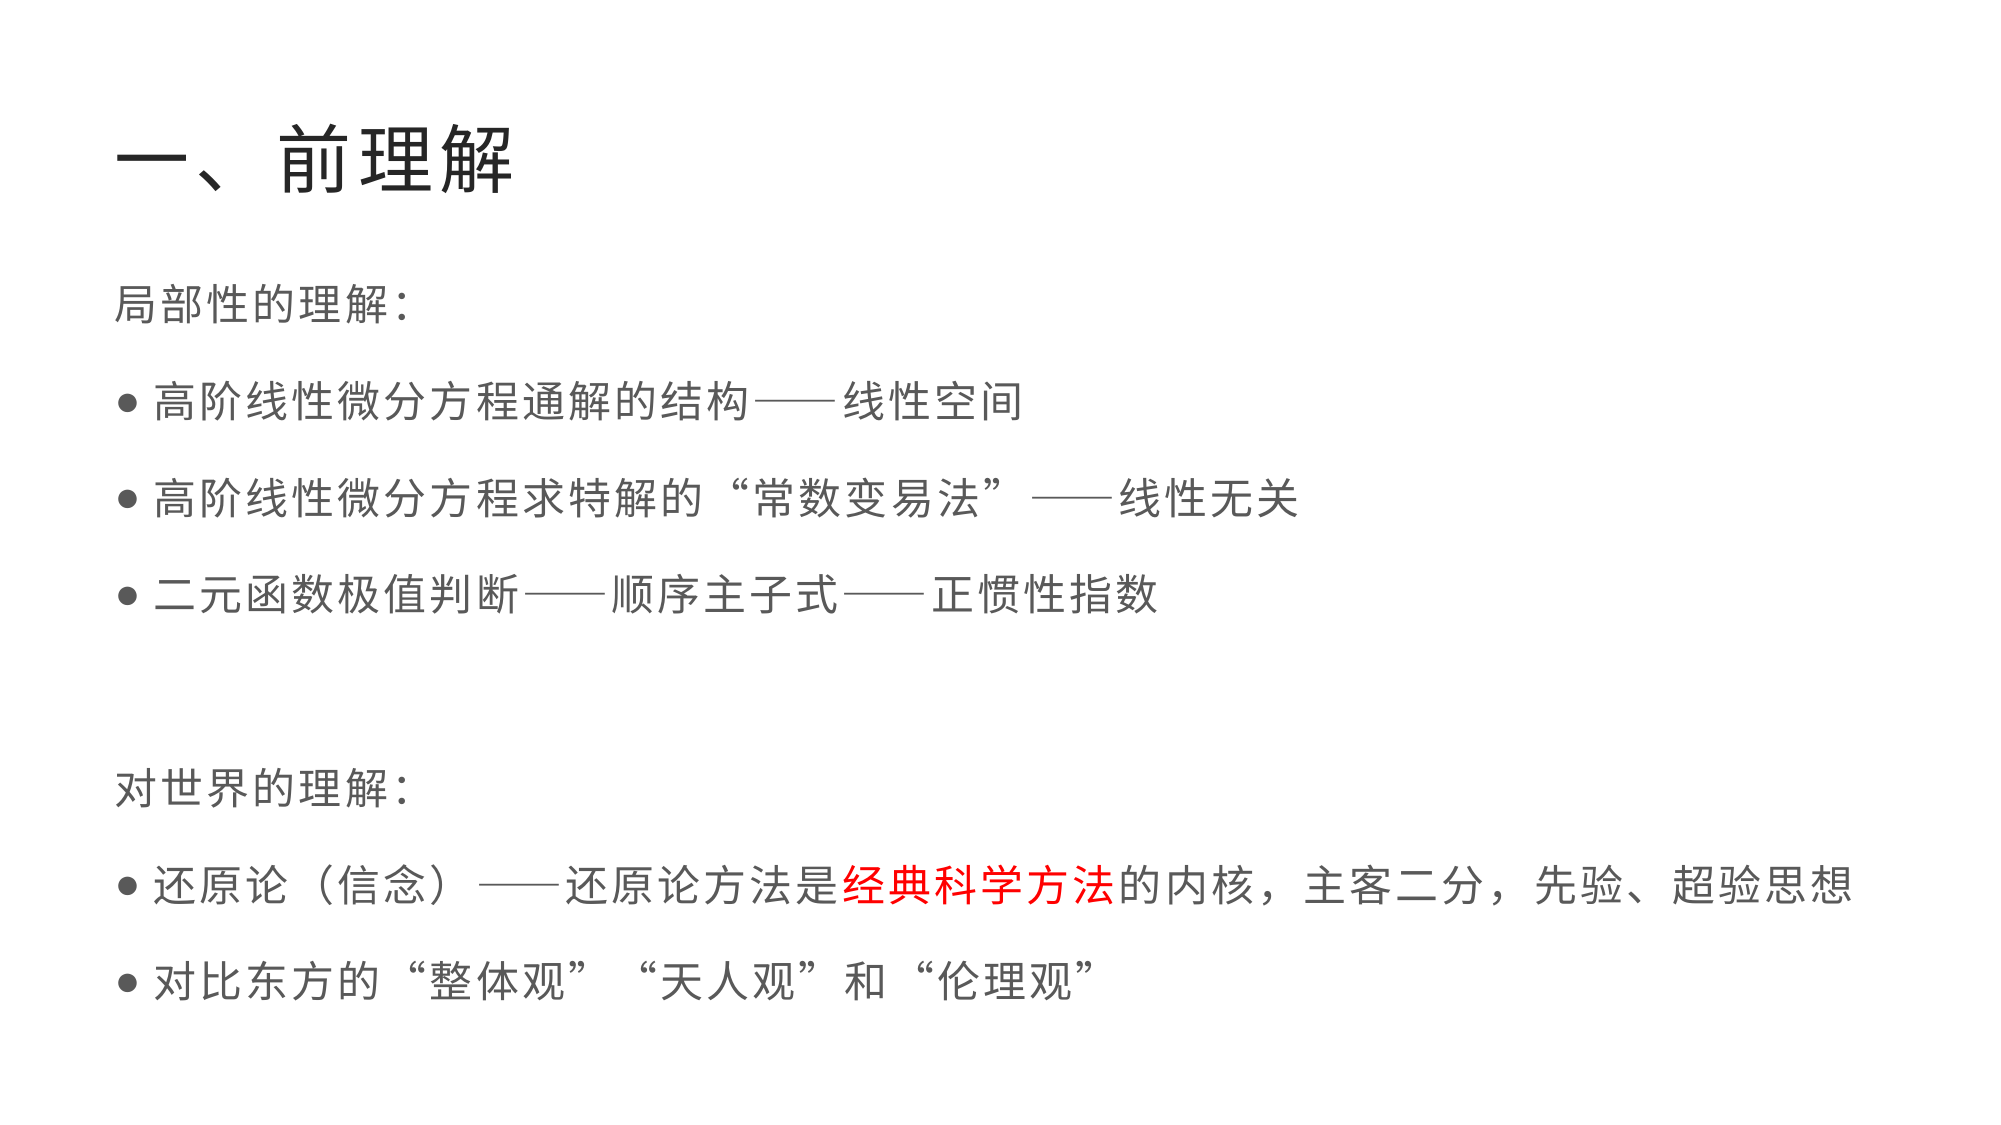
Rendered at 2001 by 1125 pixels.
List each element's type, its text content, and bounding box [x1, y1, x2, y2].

list 局部性的理解： 高阶线性微分方程通解的结构——线性空间 高阶线性微分方程求特解的“常数变易法”——线性无关 二元函数极值判断——顺序主子式——正惯性指数 对世界的理解： 还原论（信念）——还原论方法是经典科学方法的内核，主客二分，先验、超验思想 对比东方的“整体观”“天人观”和“伦理观” [99, 244, 1900, 1026]
title 一、前理解 [99, 99, 1900, 216]
